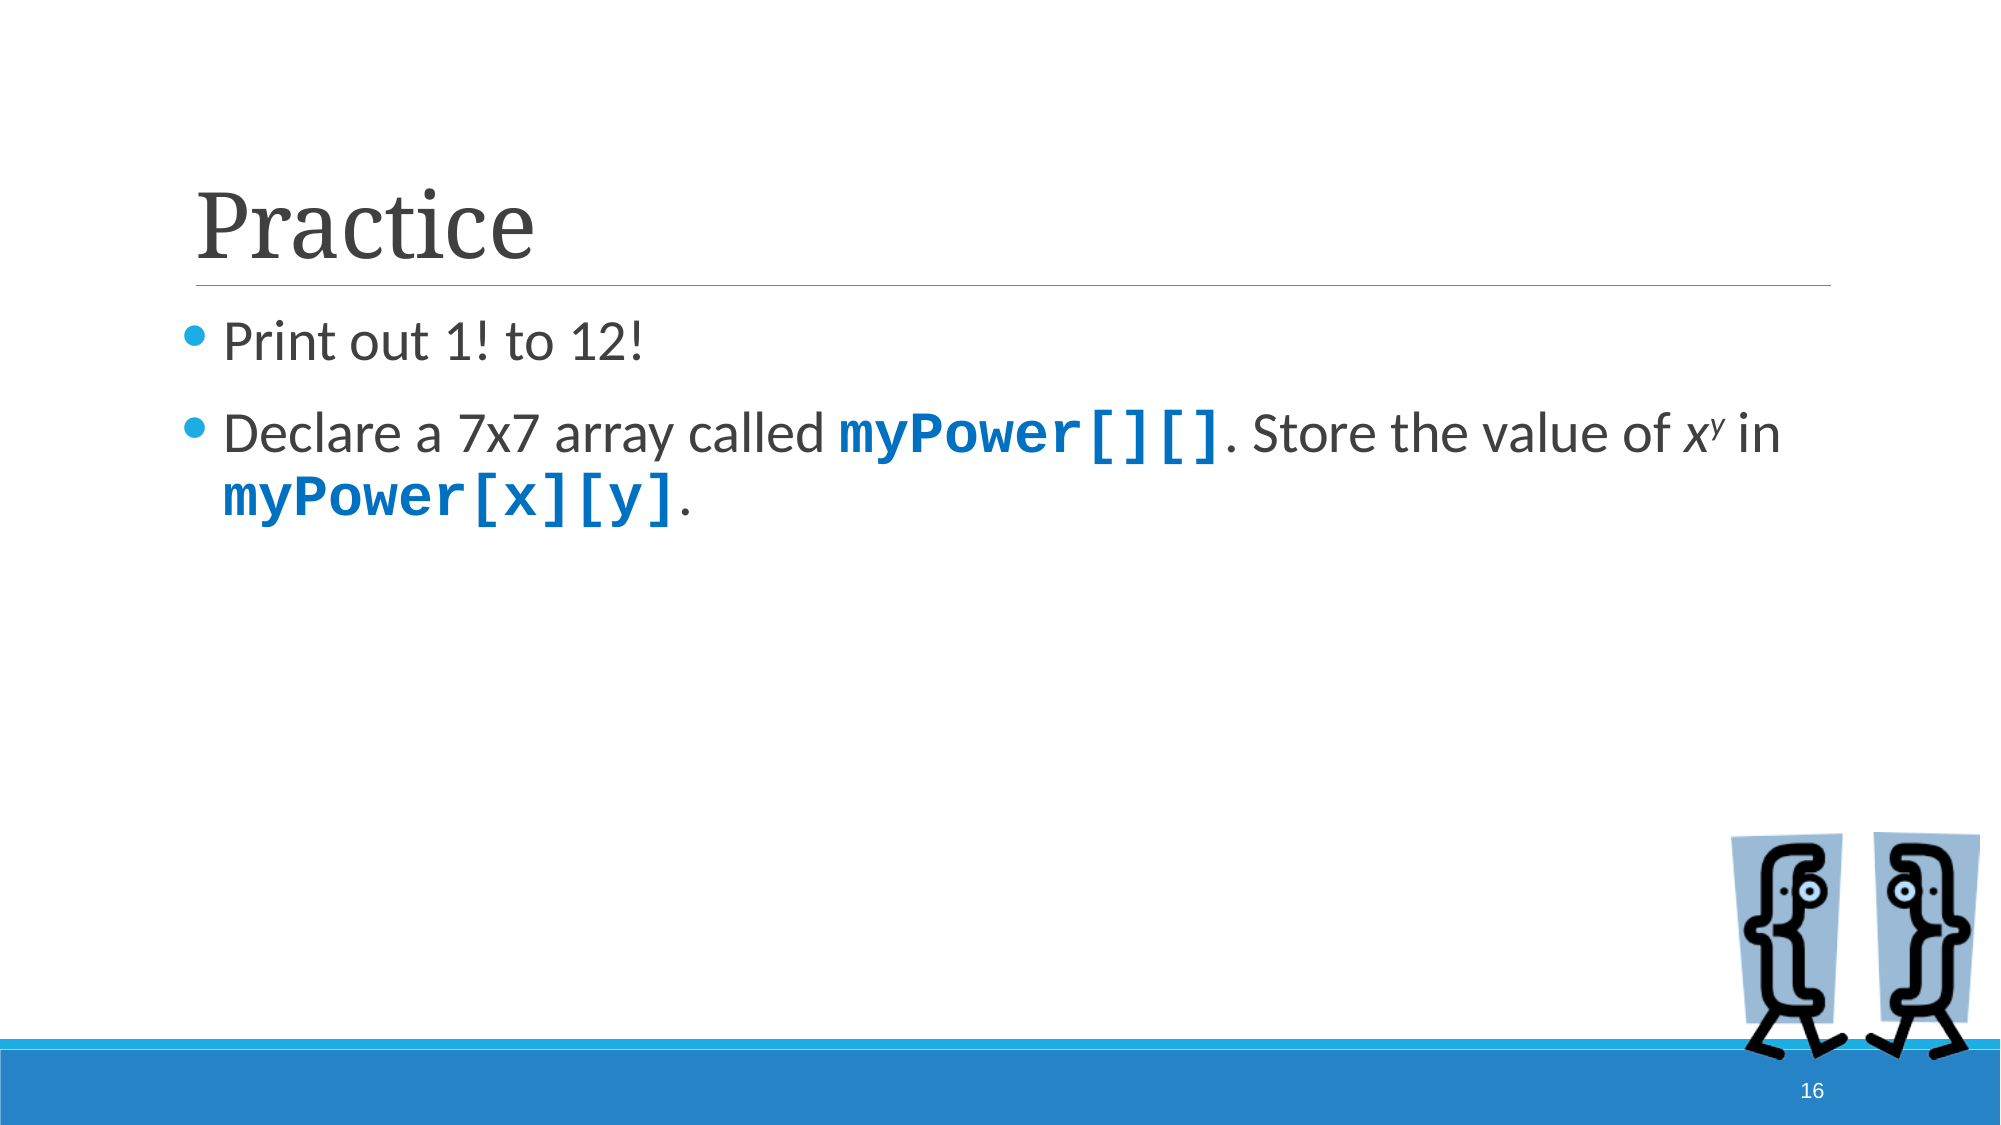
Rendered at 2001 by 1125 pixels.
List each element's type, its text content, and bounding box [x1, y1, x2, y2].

slide_number 16 [1624, 1059, 1840, 1120]
list Print out 1! to 12! Declare a 7x7 array called myPower[][]. Store the value of xy in myPower[x][y]. [180, 302, 1830, 963]
title Practice [180, 47, 1830, 285]
